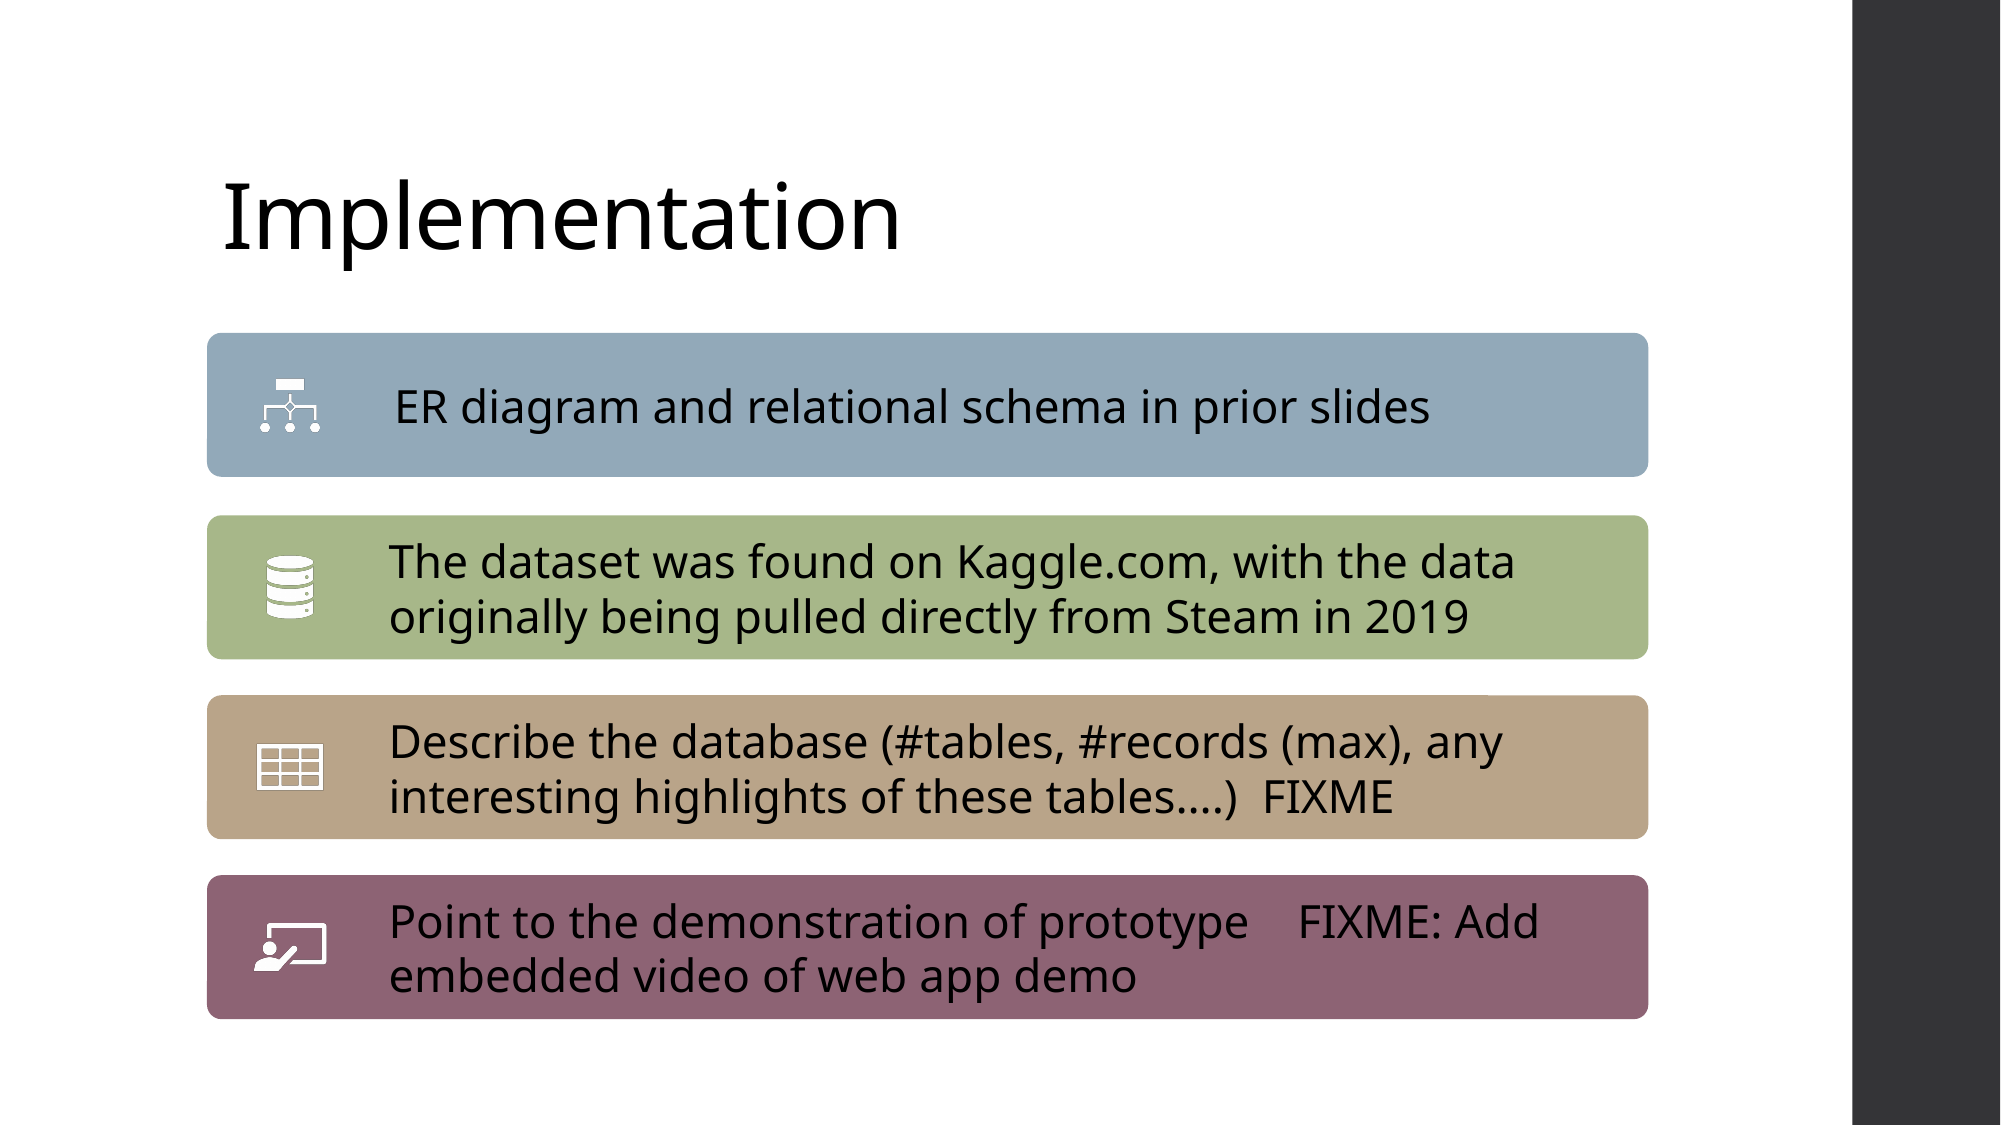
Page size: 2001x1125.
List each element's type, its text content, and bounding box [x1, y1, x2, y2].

title Implementation [206, 60, 1797, 278]
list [206, 329, 1649, 1020]
